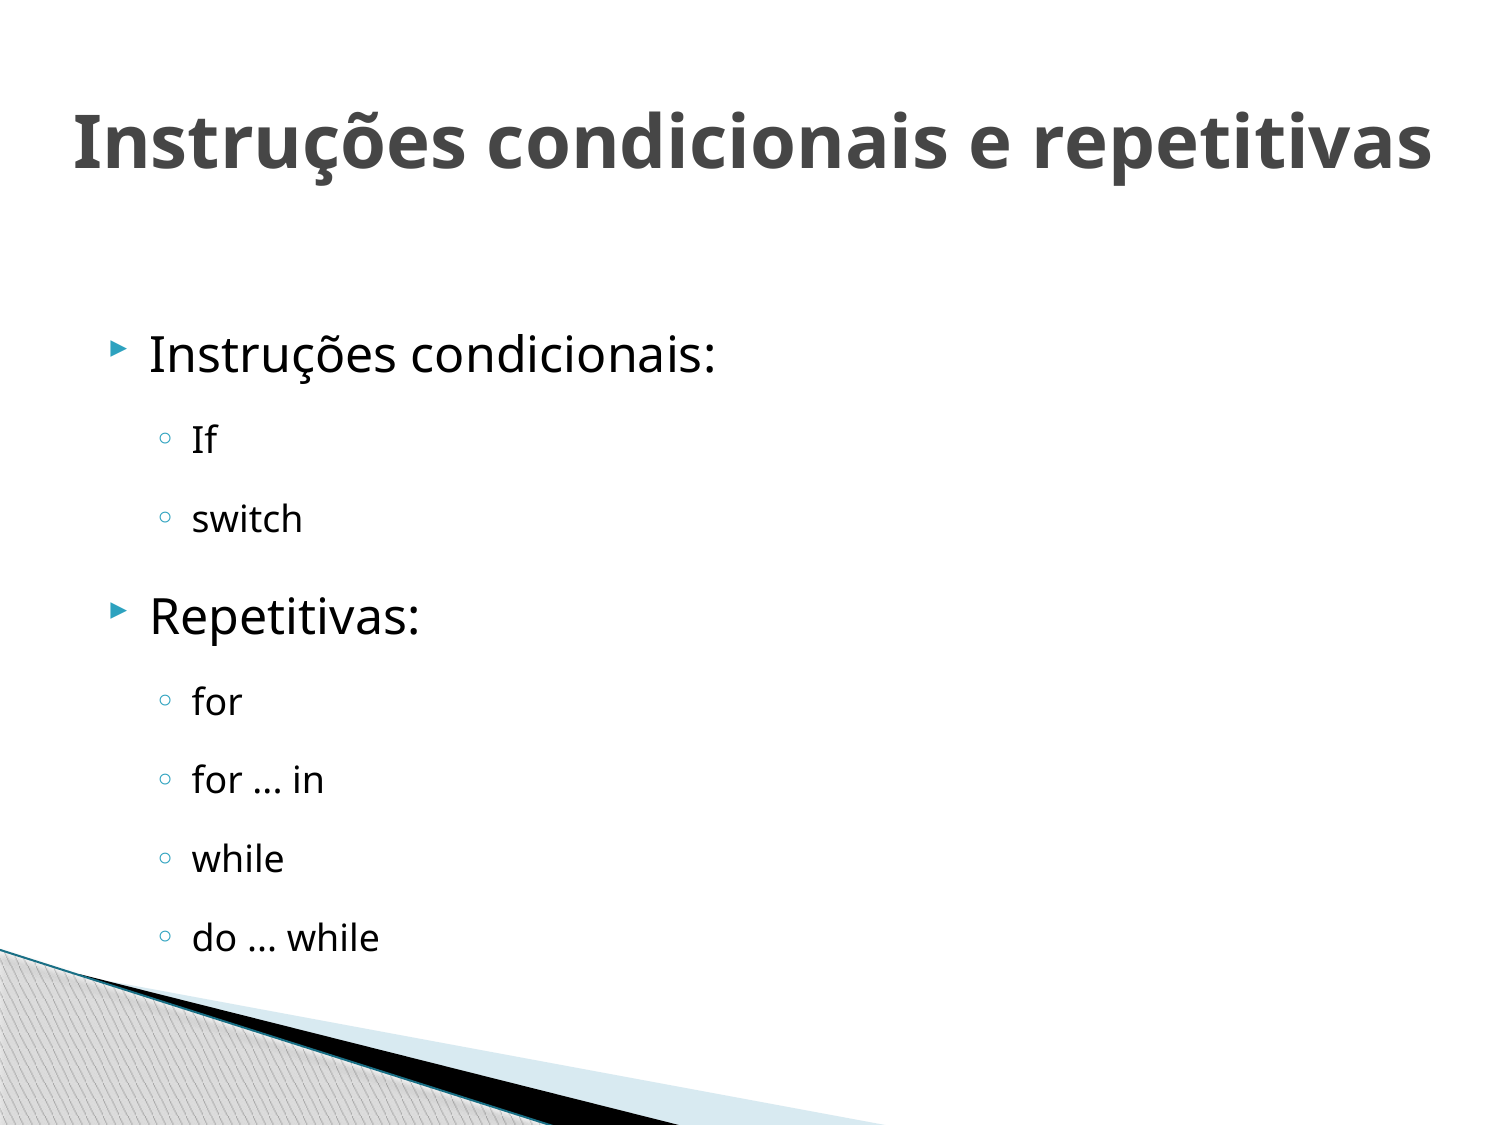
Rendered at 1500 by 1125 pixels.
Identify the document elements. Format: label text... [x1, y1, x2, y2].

title Instruções condicionais e repetitivas [41, 45, 1467, 233]
list Instruções condicionais: If switch Repetitivas: for for ... in while do ... while [75, 278, 1425, 988]
